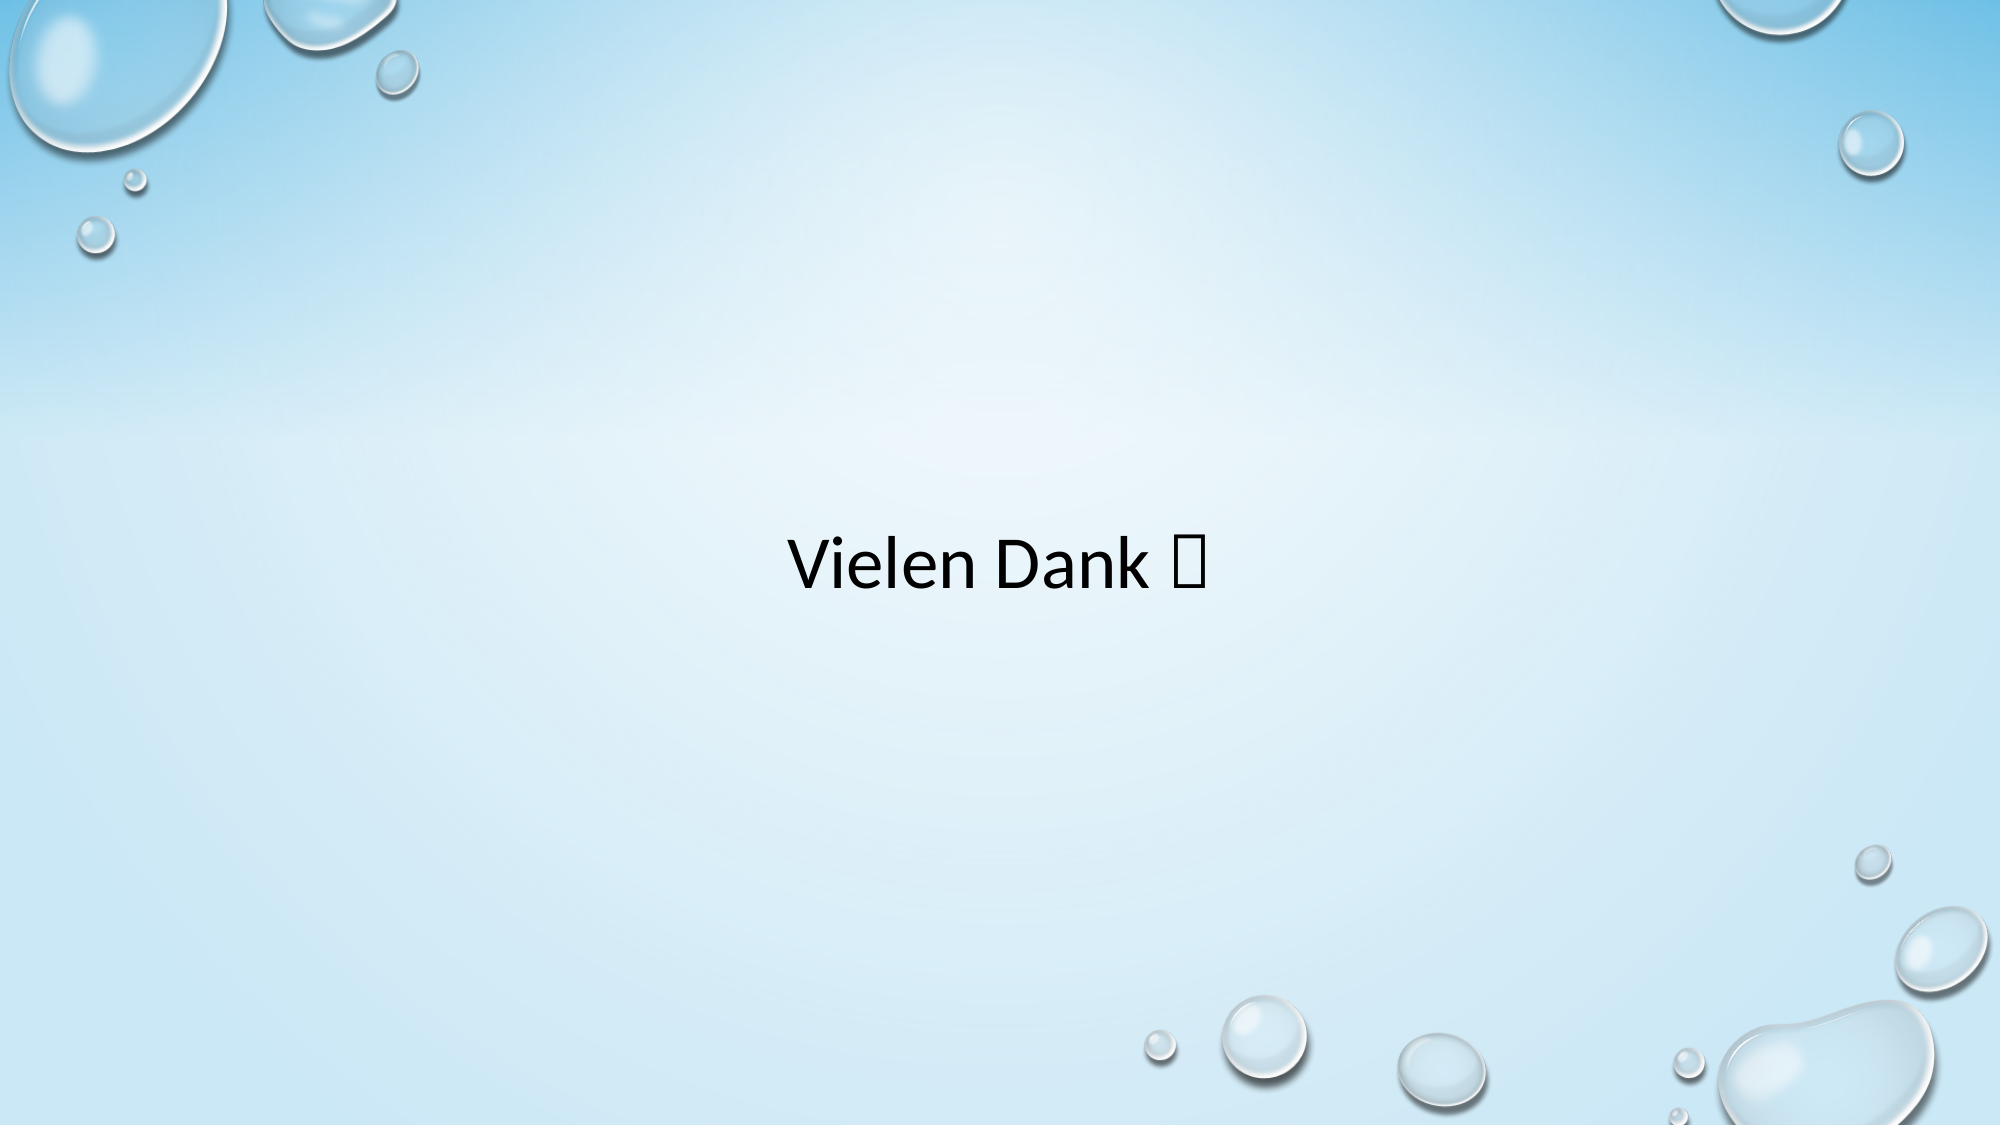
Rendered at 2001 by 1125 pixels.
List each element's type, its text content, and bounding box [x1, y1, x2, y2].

picture [0, 0, 2000, 1125]
title Vielen Dank  [149, 101, 1851, 865]
